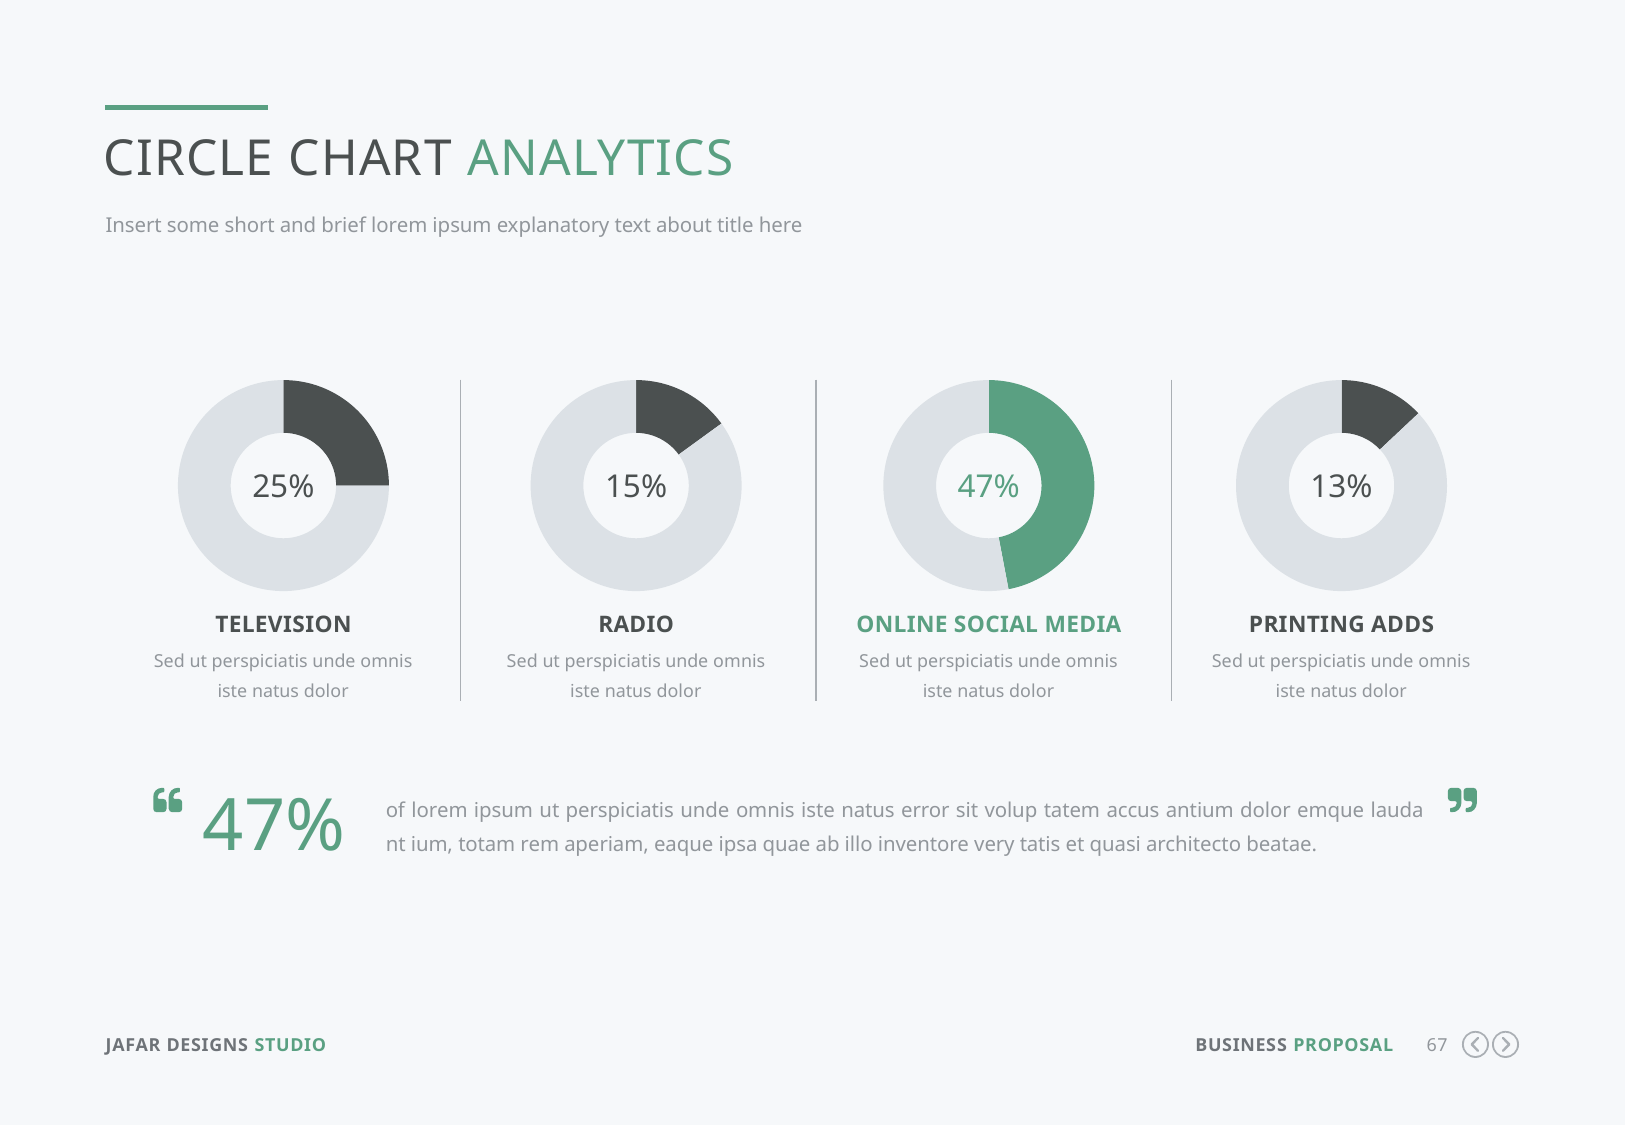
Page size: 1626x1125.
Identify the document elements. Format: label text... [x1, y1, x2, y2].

text_box [1463, 787, 1477, 813]
list Insert some short and brief lorem ipsum explanatory text about title here [105, 209, 1519, 241]
text_box [153, 787, 167, 813]
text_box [869, 375, 1109, 596]
text_box Radio [491, 610, 782, 638]
text_box Sed ut perspiciatis unde omnis iste natus dolor [149, 642, 417, 701]
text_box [163, 375, 403, 596]
text_box Sed ut perspiciatis unde omnis iste natus dolor [1207, 642, 1476, 701]
list Circle Chart Analytics [103, 125, 1518, 187]
text_box Printing Adds [1196, 610, 1487, 638]
text_box [1447, 787, 1462, 813]
text_box Sed ut perspiciatis unde omnis iste natus dolor [502, 642, 770, 701]
text_box [168, 787, 183, 813]
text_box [516, 375, 756, 596]
text_box Sed ut perspiciatis unde omnis iste natus dolor [855, 642, 1123, 701]
text_box Television [138, 610, 429, 638]
text_box Online Social Media [843, 610, 1134, 638]
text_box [1222, 375, 1461, 596]
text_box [201, 778, 1424, 866]
